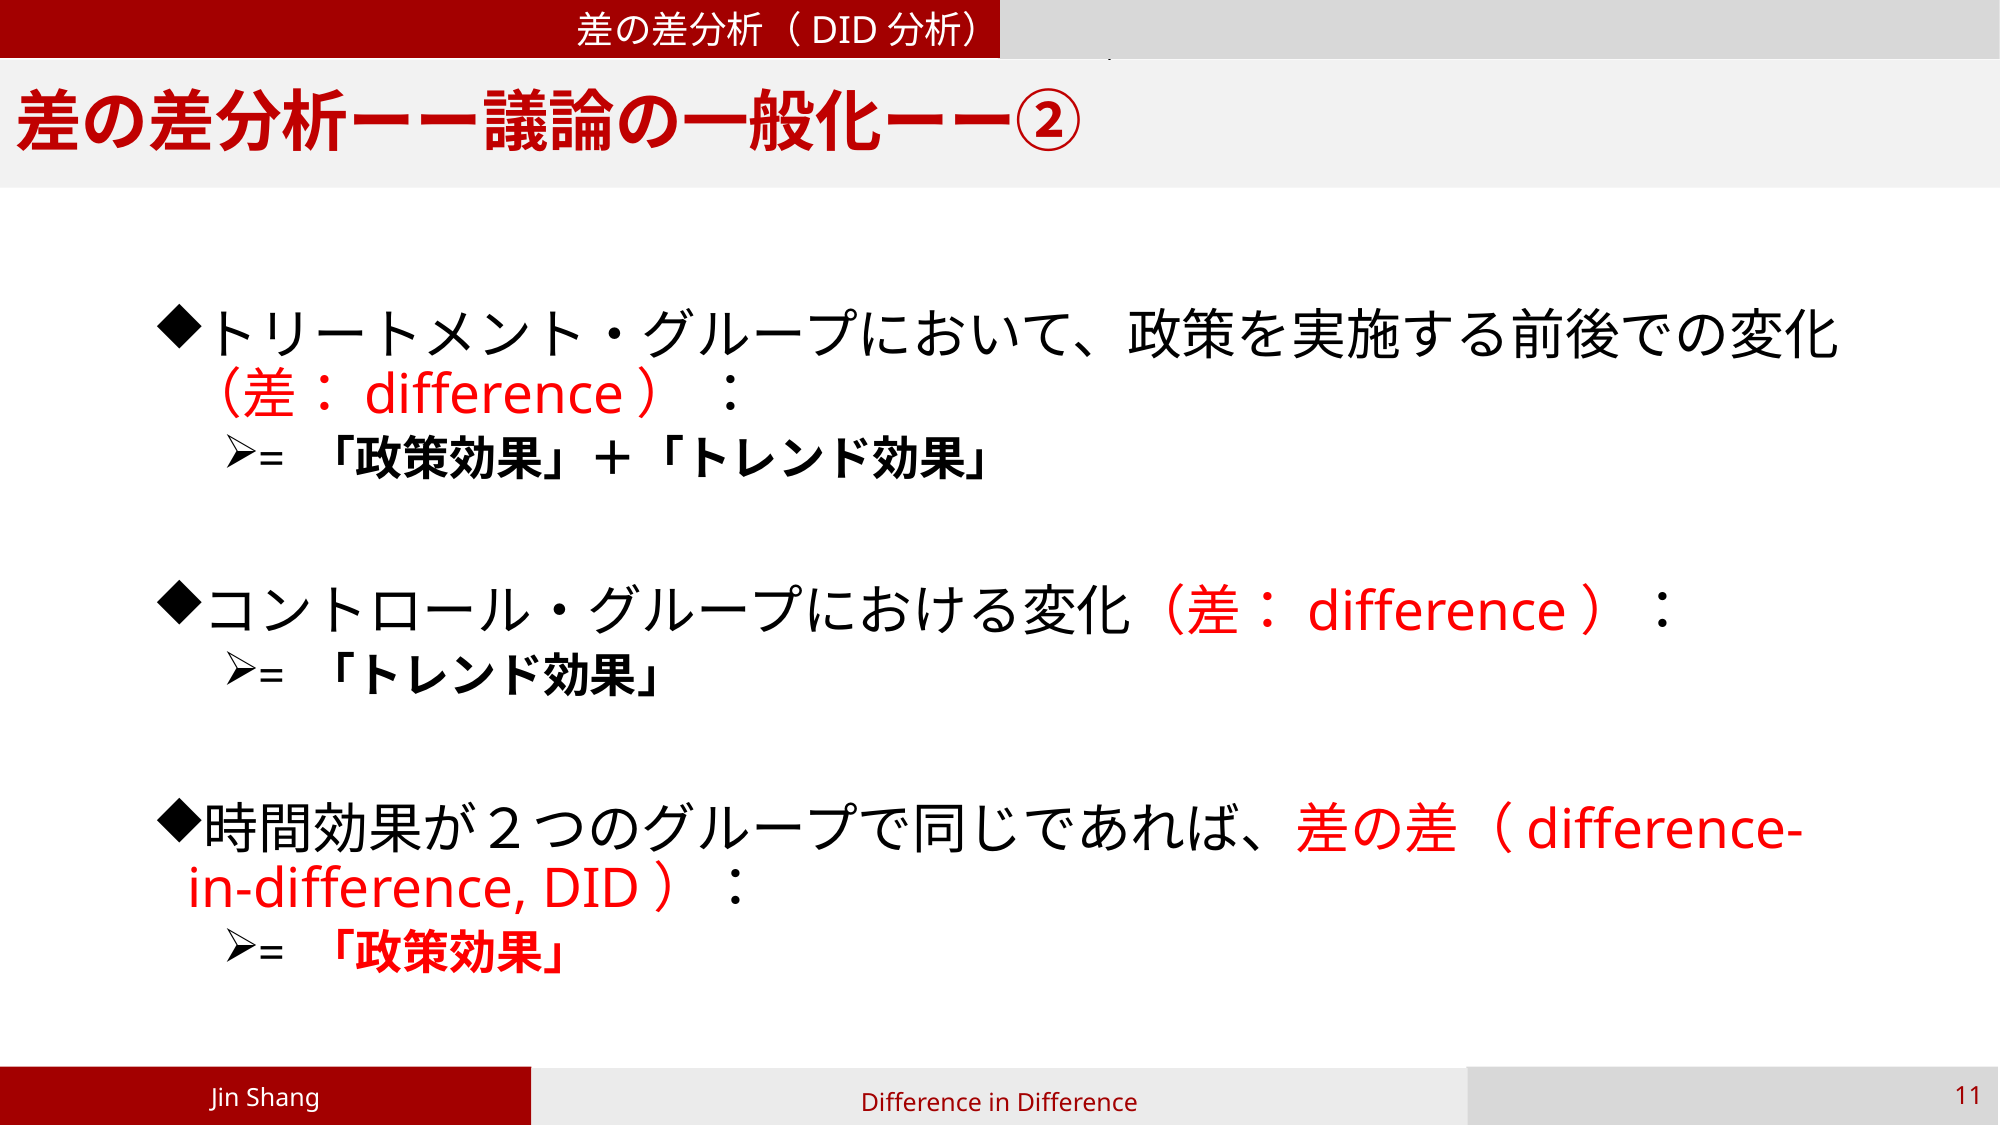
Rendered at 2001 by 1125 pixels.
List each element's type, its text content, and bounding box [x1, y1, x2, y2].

footer Difference in Difference [531, 1068, 1468, 1125]
slide_number 11 [1466, 1066, 1998, 1125]
slide_number Jin Shang [0, 1066, 532, 1125]
text_box 差の差分析（DID分析） [0, 0, 1000, 58]
text_box [999, 0, 2000, 59]
title 差の差分析ーー議論の一般化ーー② [0, 59, 2000, 188]
